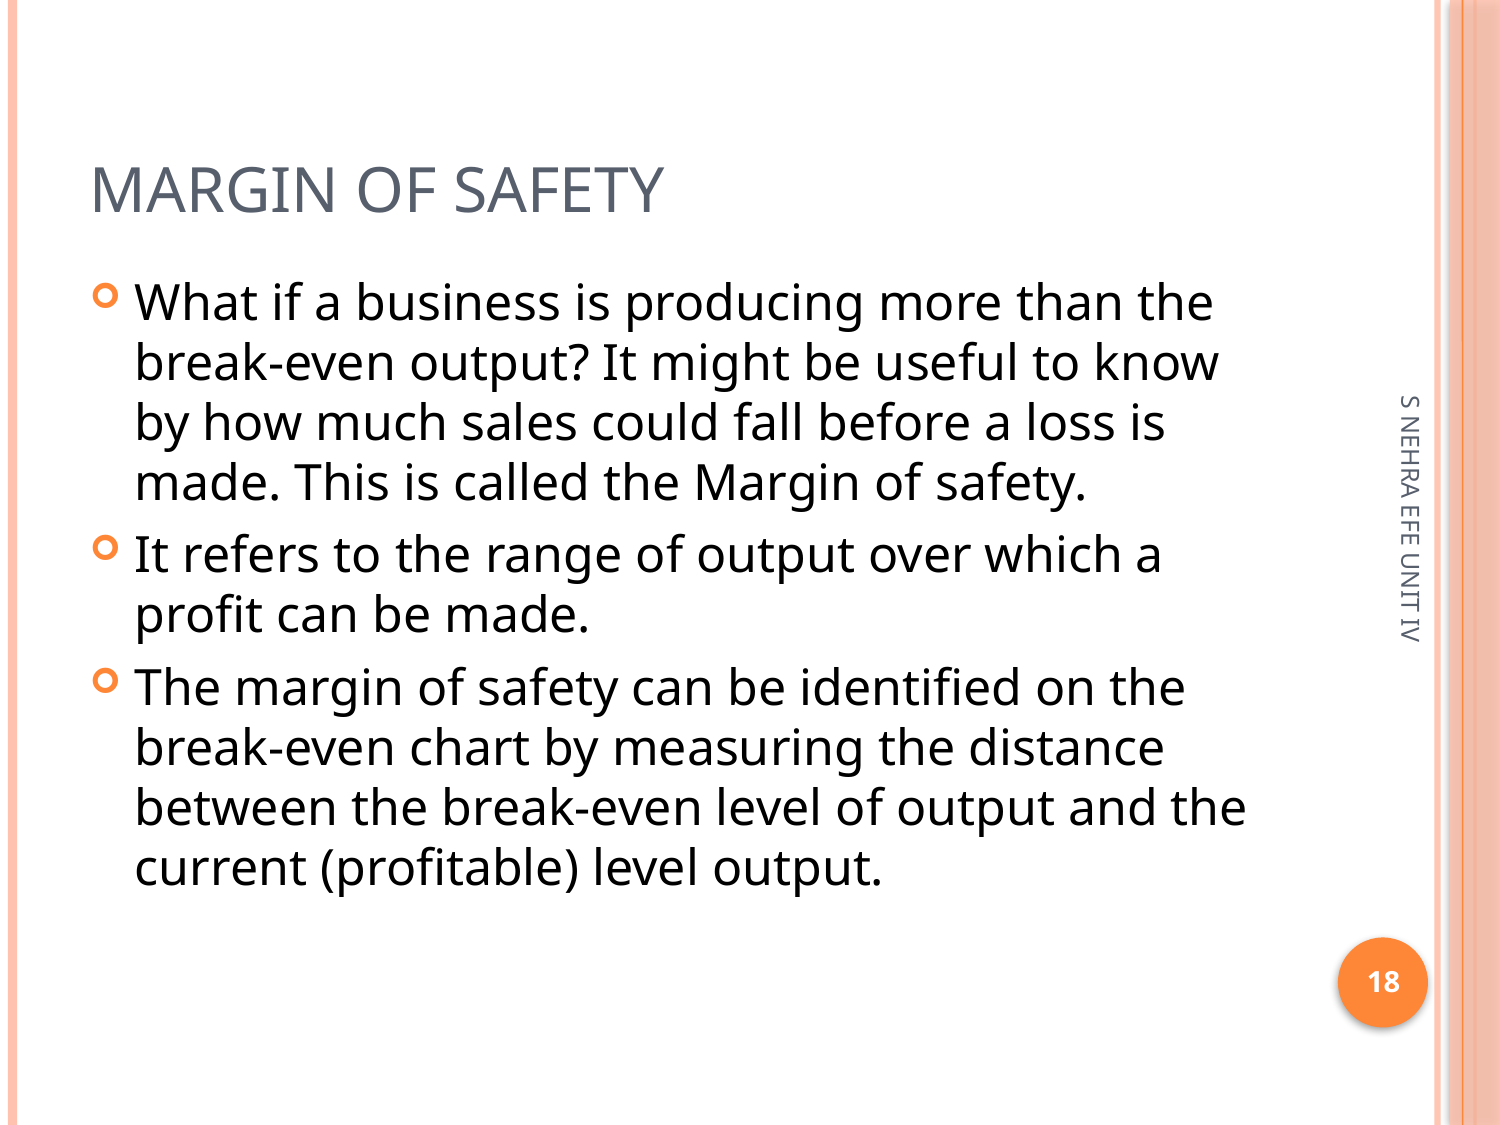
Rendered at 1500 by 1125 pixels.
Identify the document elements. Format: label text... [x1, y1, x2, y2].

slide_number 18 [1333, 940, 1434, 1027]
title Margin of safety [75, 45, 1300, 233]
footer S NEHRA EFE UNIT IV [1379, 380, 1440, 906]
list What if a business is producing more than the break-even output? It might be useful to know by how much sales could fall before a loss is made. This is called the Margin of safety. It refers to the range of output over which a profit can be made. The margin of safety can be identified on the break-even chart by measuring the distance between the break-even level of output and the current (profitable) level output. [75, 262, 1300, 1062]
